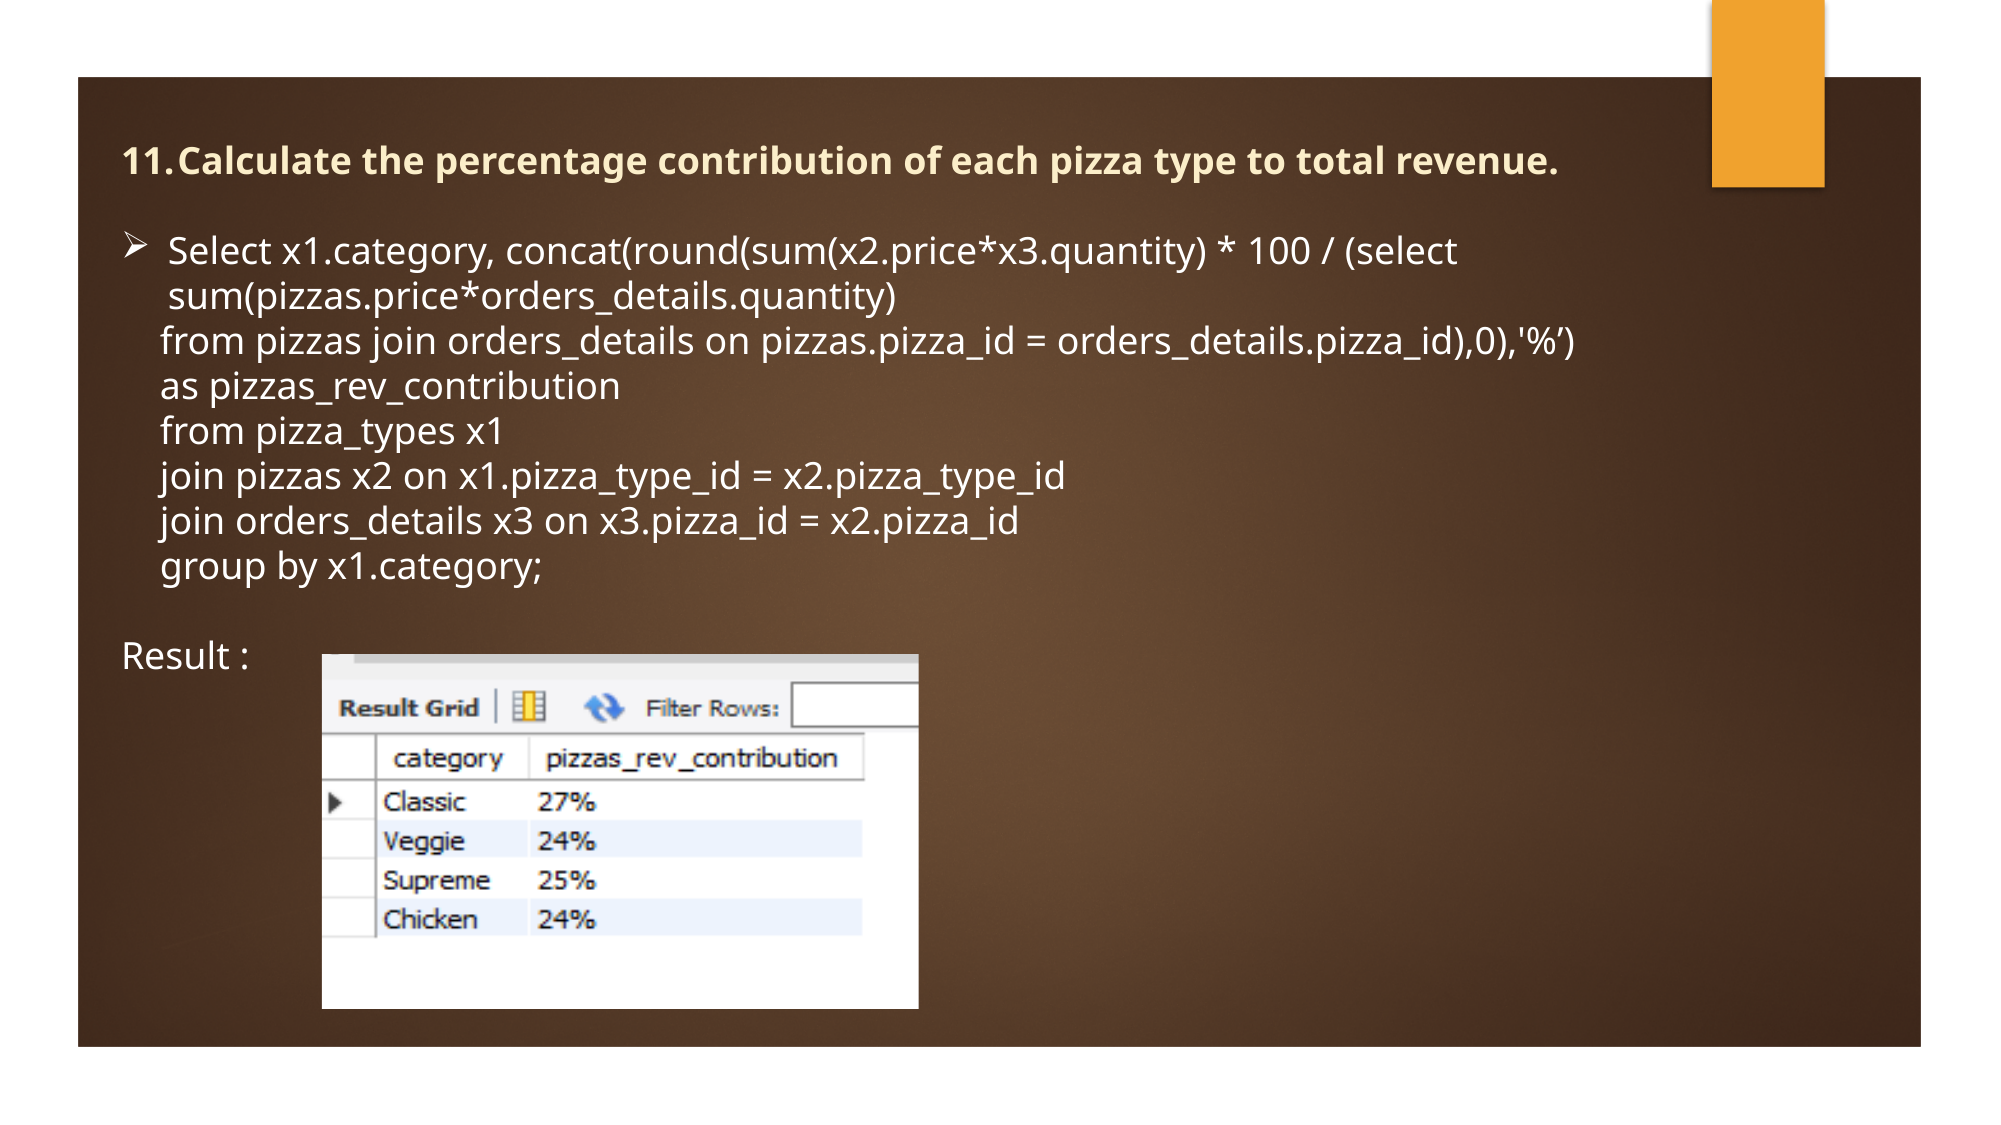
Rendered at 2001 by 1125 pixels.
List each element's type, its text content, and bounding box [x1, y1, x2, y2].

text_box Calculate the percentage contribution of each pizza type to total revenue. Select x1.category, concat(round(sum(x2.price*x3.quantity) * 100 / (select sum(pizzas.price*orders_details.quantity) from pizzas join orders_details on pizzas.pizza_id = orders_details.pizza_id),0),'%’) as pizzas_rev_contribution from pizza_types x1 join pizzas x2 on x1.pizza_type_id = x2.pizza_type_id join orders_details x3 on x3.pizza_id = x2.pizza_id group by x1.category; Result : [106, 129, 1679, 1000]
picture [321, 654, 919, 1009]
